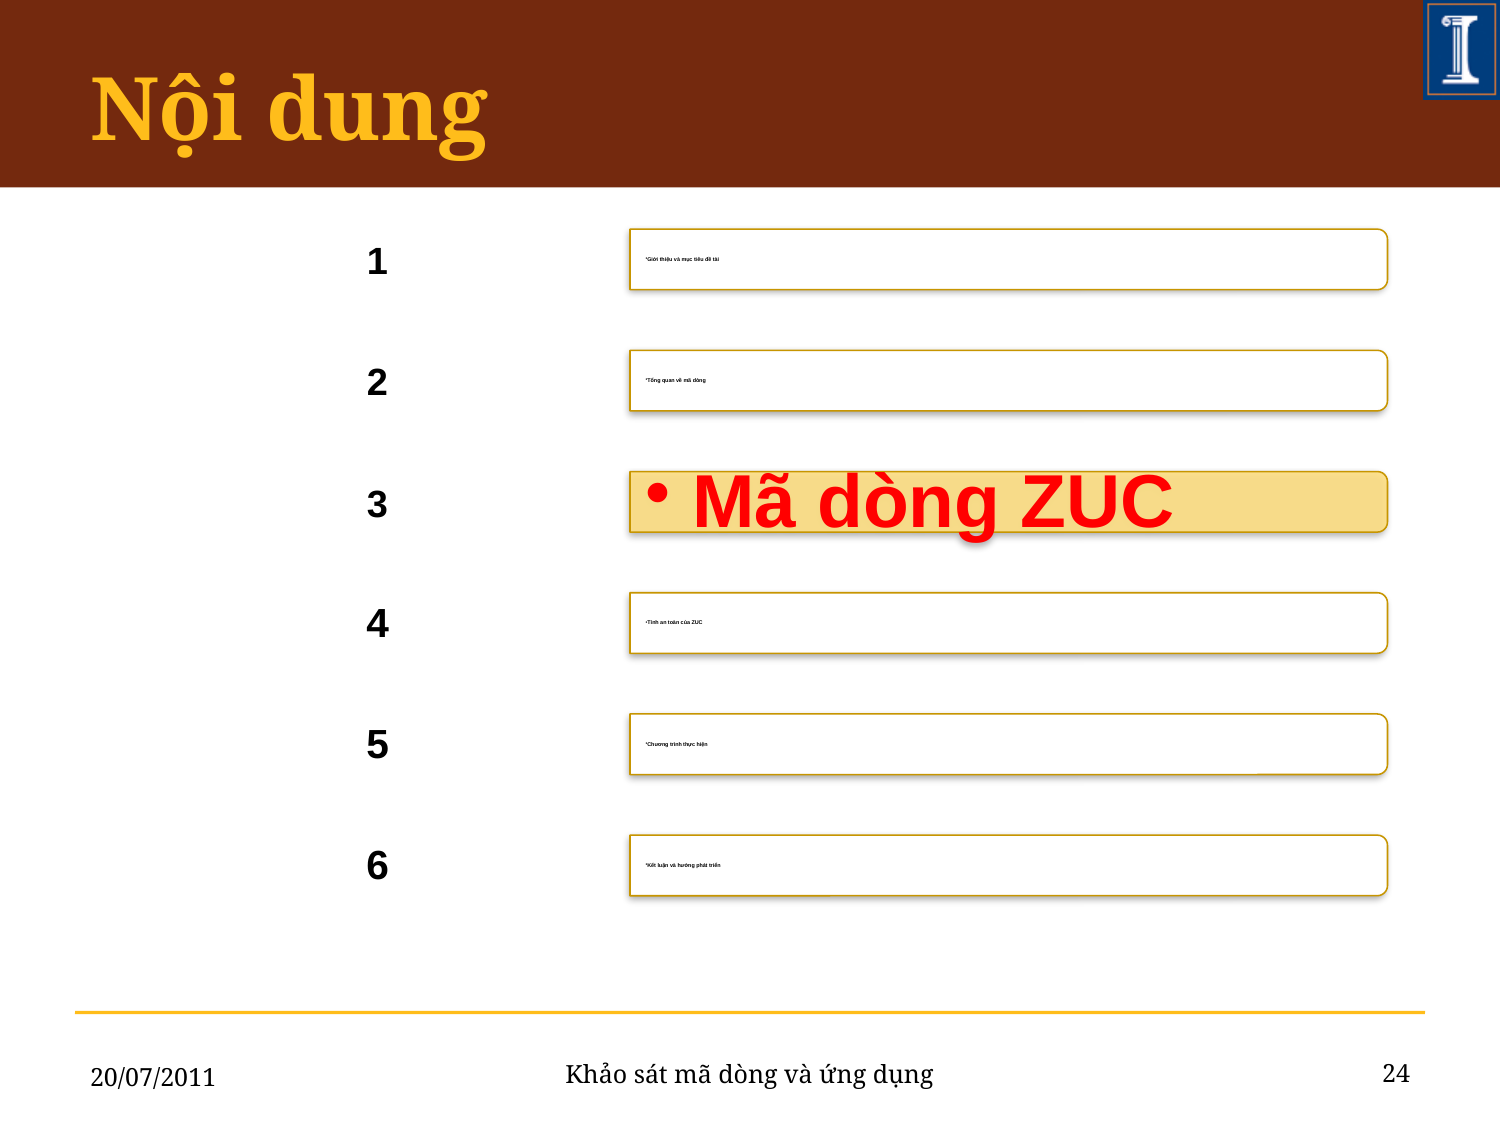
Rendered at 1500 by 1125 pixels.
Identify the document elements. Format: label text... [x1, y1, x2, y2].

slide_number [74, 1023, 426, 1100]
slide_number 24 [1074, 1023, 1426, 1100]
footer Khảo sát mã dòng và ứng dụng [512, 1024, 988, 1101]
title Nội dung [74, 45, 1426, 188]
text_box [124, 228, 1388, 897]
